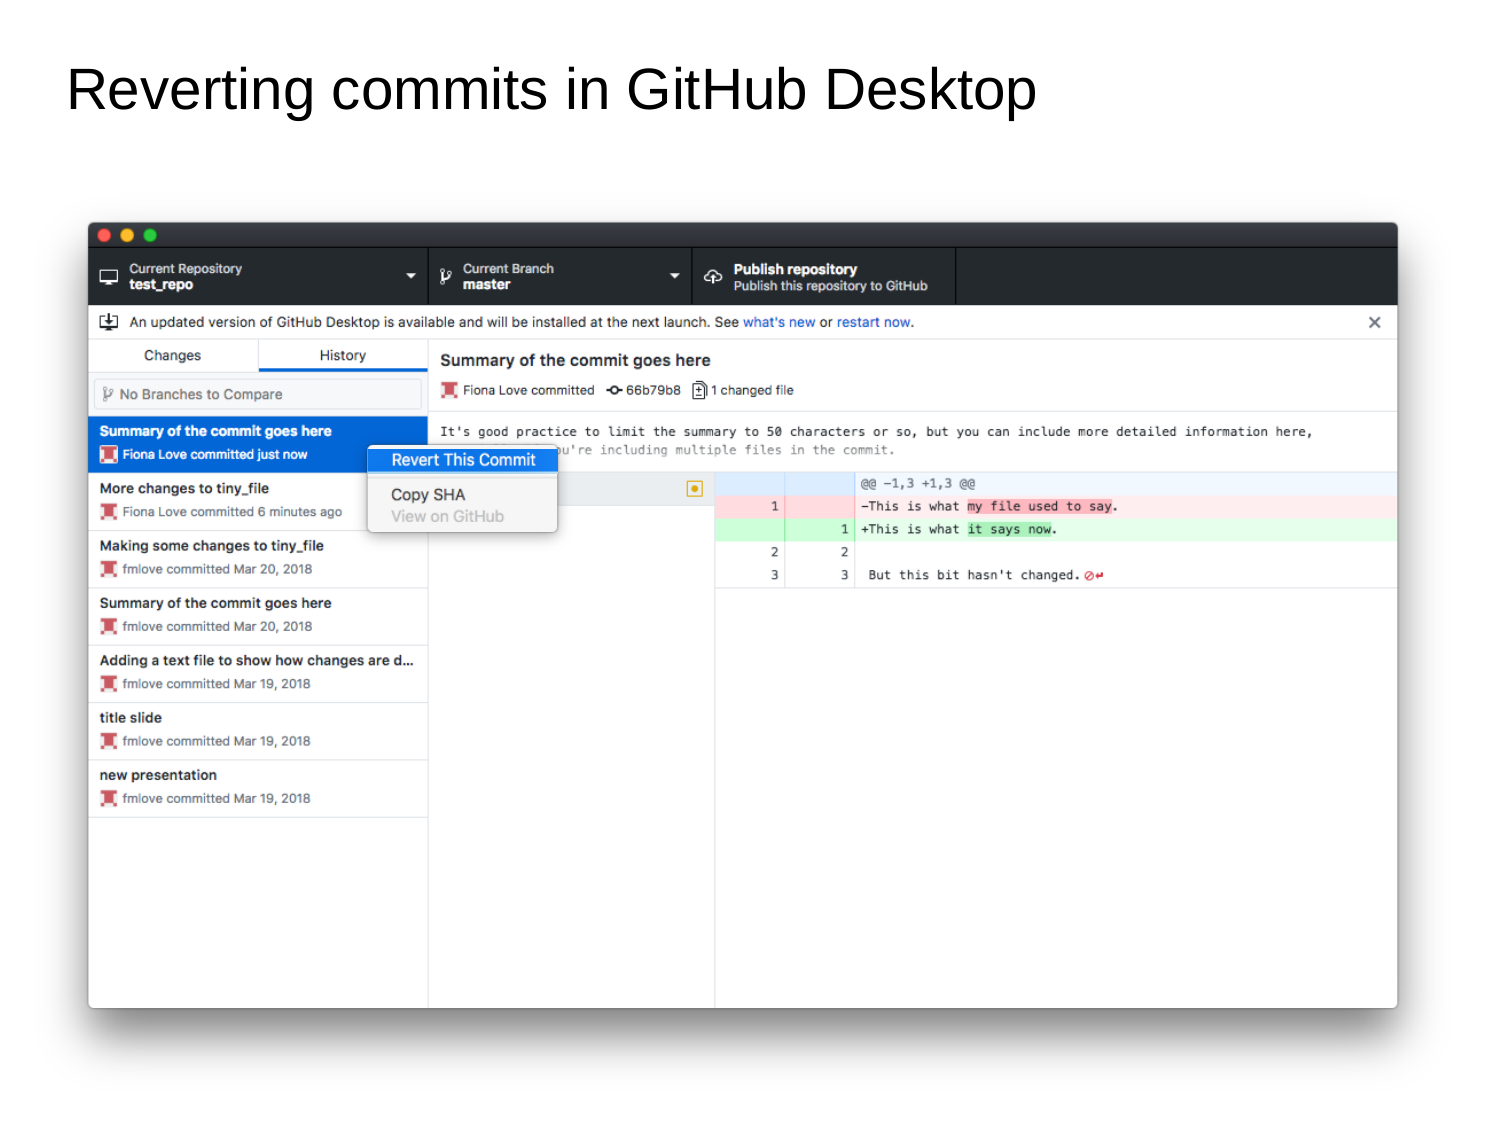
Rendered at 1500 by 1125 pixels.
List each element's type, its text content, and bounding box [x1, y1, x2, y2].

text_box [24, 186, 1463, 1101]
title Reverting commits in GitHub Desktop [51, 36, 1449, 162]
